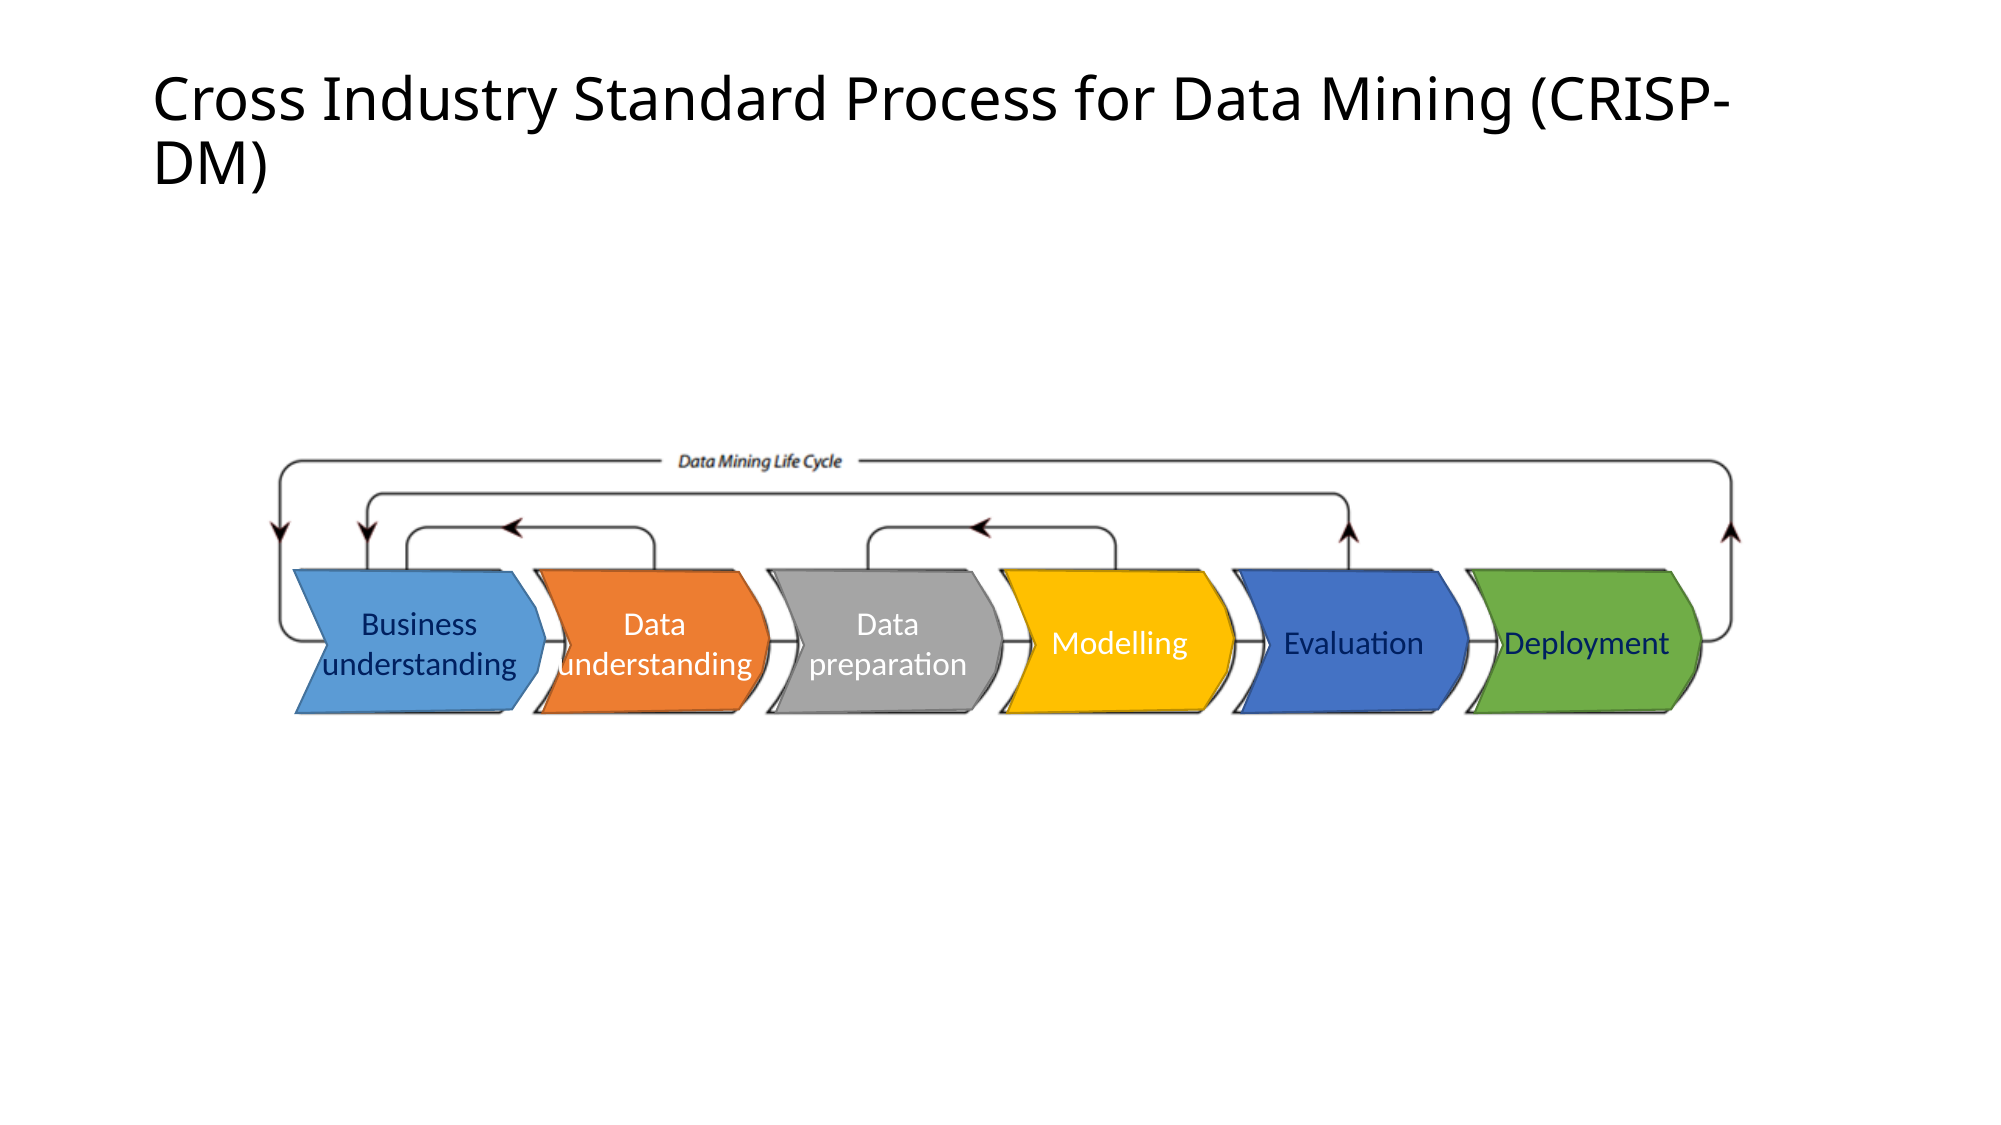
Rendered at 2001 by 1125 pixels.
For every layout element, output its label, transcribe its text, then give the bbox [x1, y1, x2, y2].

picture [265, 440, 1747, 734]
title Cross Industry Standard Process for Data Mining (CRISP-DM) [137, 59, 1863, 278]
